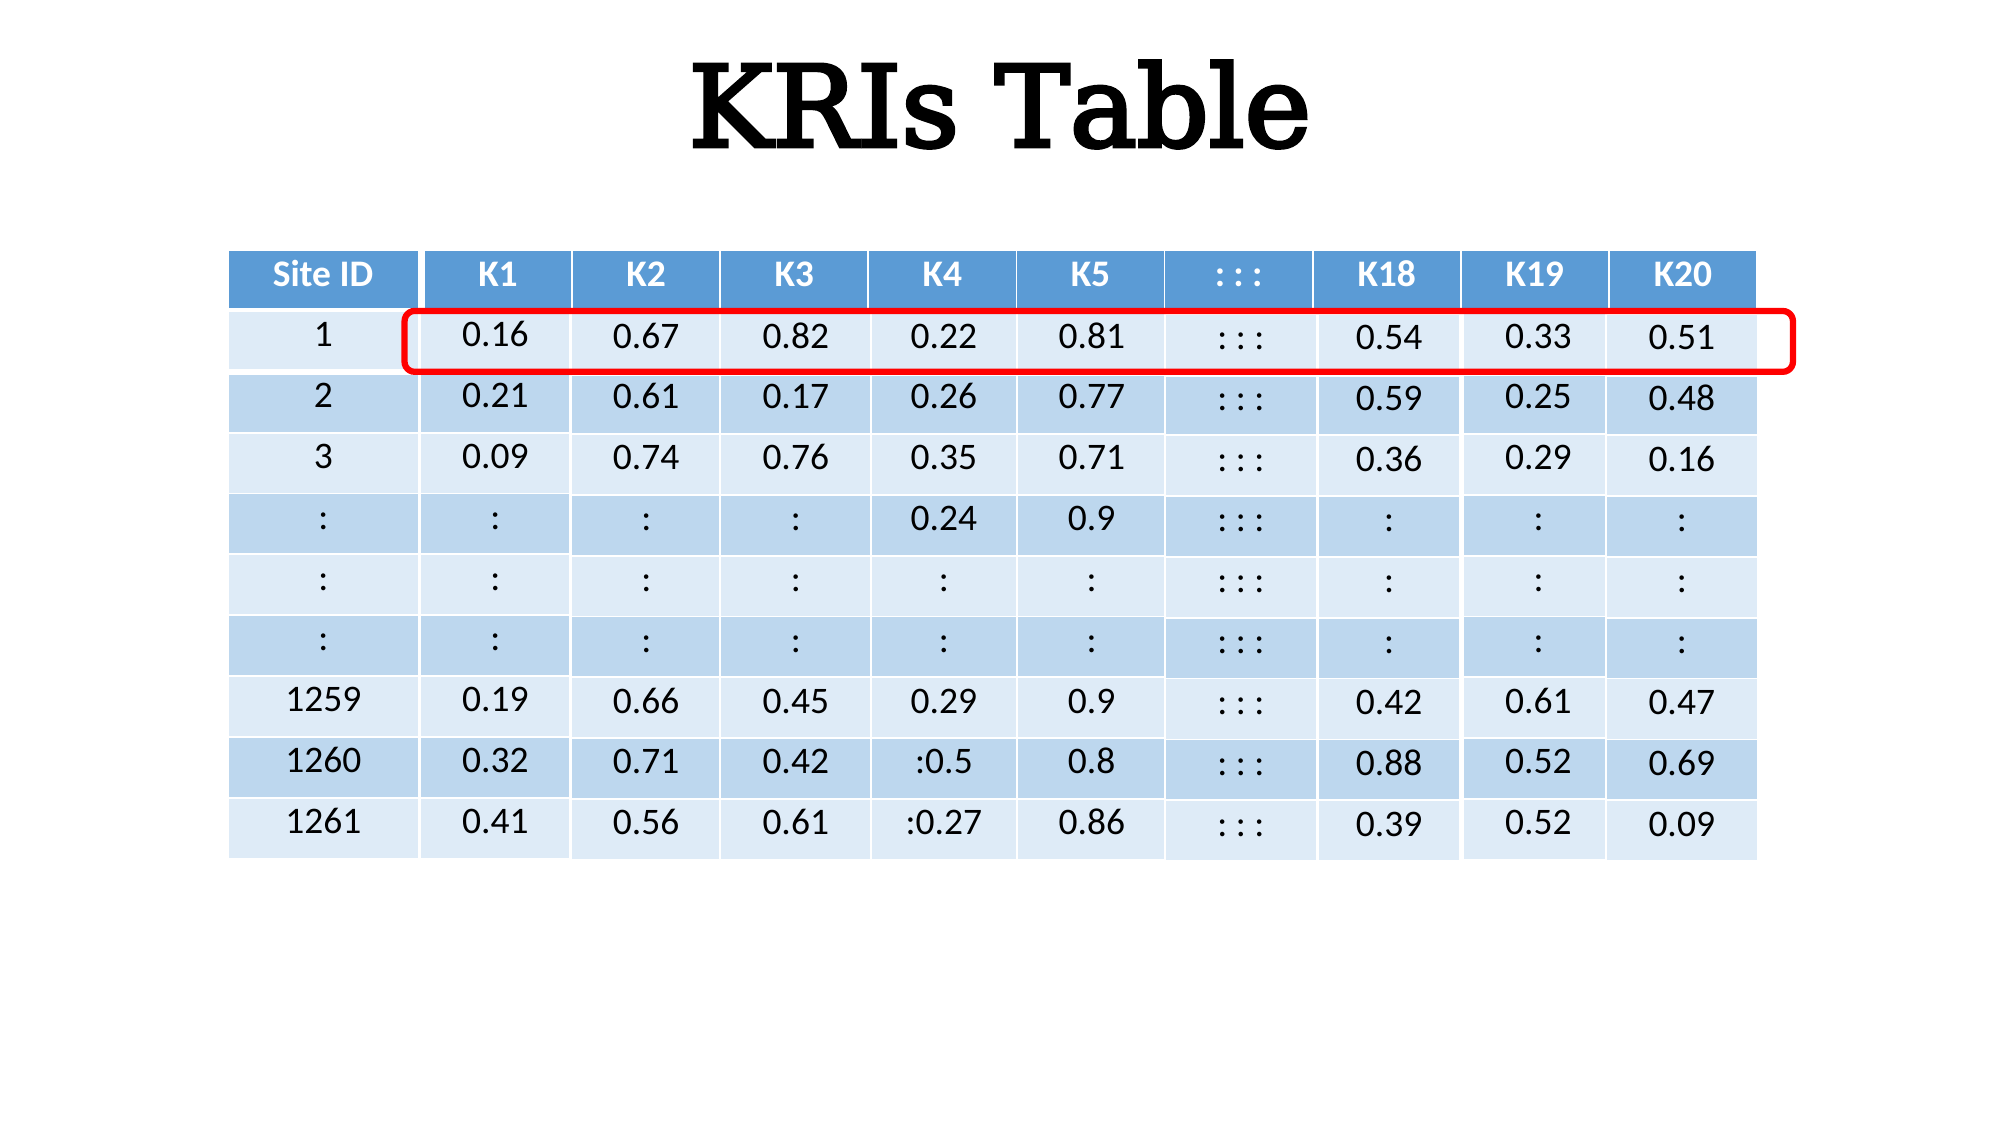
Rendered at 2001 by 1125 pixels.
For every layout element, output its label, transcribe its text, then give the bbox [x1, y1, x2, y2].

table_cell :0.5 [872, 739, 1016, 798]
table_cell : [572, 617, 719, 676]
table_cell 0.48 [1607, 377, 1757, 434]
table_cell 0.19 [421, 677, 569, 736]
table_cell 0.74 [572, 435, 719, 494]
table_header K2 [573, 251, 719, 308]
table_cell 0.59 [1319, 377, 1459, 434]
table_cell : [1464, 617, 1605, 676]
table_cell 0.42 [721, 739, 870, 798]
table_cell 0.29 [1464, 435, 1605, 494]
table_cell : [872, 557, 1016, 616]
title KRIs Table [137, 1, 1863, 219]
table_cell : : : [1166, 740, 1316, 799]
table_cell : [421, 616, 569, 675]
text_box [403, 309, 1795, 373]
table_cell : : : [1166, 801, 1316, 860]
table_cell 0.39 [1319, 801, 1459, 860]
table_cell 0.88 [1319, 740, 1459, 799]
table_cell 1259 [229, 677, 418, 736]
table_cell 0.36 [1319, 436, 1459, 495]
table_cell 0.71 [572, 739, 719, 798]
table_cell : [1607, 619, 1757, 678]
table_cell : [1464, 496, 1605, 555]
table_cell 2 [229, 375, 418, 432]
table_header : : : [1165, 251, 1312, 308]
table_cell : : : [1166, 619, 1316, 678]
table_header K20 [1610, 251, 1756, 308]
table_cell 0.16 [1607, 436, 1757, 495]
table_cell : [572, 496, 719, 555]
table_cell 0.9 [1018, 678, 1164, 737]
table_cell 0.56 [572, 800, 719, 859]
table_cell : : : [1166, 558, 1316, 617]
table_cell 0.26 [872, 376, 1016, 433]
table_cell 0.41 [421, 799, 569, 858]
table_cell 0.09 [421, 434, 569, 493]
table_cell 0.21 [421, 375, 569, 432]
table_cell : [229, 616, 418, 675]
table_header 1 [229, 312, 407, 369]
table_cell 0.47 [1607, 679, 1757, 739]
table_cell : [721, 617, 870, 676]
table_cell 0.61 [572, 376, 719, 433]
table_cell 0.52 [1464, 739, 1605, 798]
table_cell : [1464, 557, 1605, 616]
table_header K5 [1017, 251, 1164, 308]
table_cell 0.86 [1018, 800, 1164, 859]
table_cell 0.09 [1607, 801, 1757, 860]
table_cell : [1607, 558, 1757, 617]
table_cell : [1018, 557, 1164, 616]
table_header K19 [1462, 251, 1608, 308]
table_cell 0.9 [1018, 496, 1164, 555]
table_cell 0.42 [1319, 679, 1459, 739]
table_cell : [1607, 497, 1757, 556]
table_cell 0.24 [872, 496, 1016, 555]
table_cell 1261 [229, 799, 418, 858]
table_cell : : : [1166, 497, 1316, 556]
table_cell : : : [1166, 436, 1316, 495]
table_cell 1260 [229, 738, 418, 797]
table_cell : [1018, 617, 1164, 676]
table_cell : [1319, 558, 1459, 617]
table_cell : : : [1166, 377, 1316, 434]
table_cell 0.17 [721, 376, 870, 433]
table_cell : [421, 555, 569, 614]
table_cell 0.8 [1018, 739, 1164, 798]
table_header K18 [1314, 251, 1460, 308]
table_cell : [721, 496, 870, 555]
table_cell : [872, 617, 1016, 676]
table_cell : [572, 557, 719, 616]
table_cell : [421, 494, 569, 553]
table_header K1 [425, 251, 571, 308]
table_cell 0.45 [721, 678, 870, 737]
table_cell 0.32 [421, 738, 569, 797]
table_cell 0.52 [1464, 800, 1605, 859]
table_cell 0.61 [721, 800, 870, 859]
table_cell 0.61 [1464, 678, 1605, 737]
table_cell 0.69 [1607, 740, 1757, 799]
table_header K4 [869, 251, 1016, 308]
table_cell : [229, 555, 418, 614]
table_cell :0.27 [872, 800, 1016, 859]
table_cell 0.71 [1018, 435, 1164, 494]
table_cell 0.77 [1018, 376, 1164, 433]
table_cell : : : [1166, 679, 1316, 739]
table_cell : [1319, 619, 1459, 678]
table_cell : [229, 494, 418, 553]
table_cell : [1319, 497, 1459, 556]
table_cell 0.76 [721, 435, 870, 494]
table_cell 0.35 [872, 435, 1016, 494]
table_header K3 [721, 251, 867, 308]
table_cell 0.25 [1464, 376, 1605, 433]
table_cell : [721, 557, 870, 616]
table_cell 0.66 [572, 678, 719, 737]
table_cell 0.29 [872, 678, 1016, 737]
table_cell 3 [229, 434, 418, 493]
table_header Site ID [229, 251, 418, 308]
